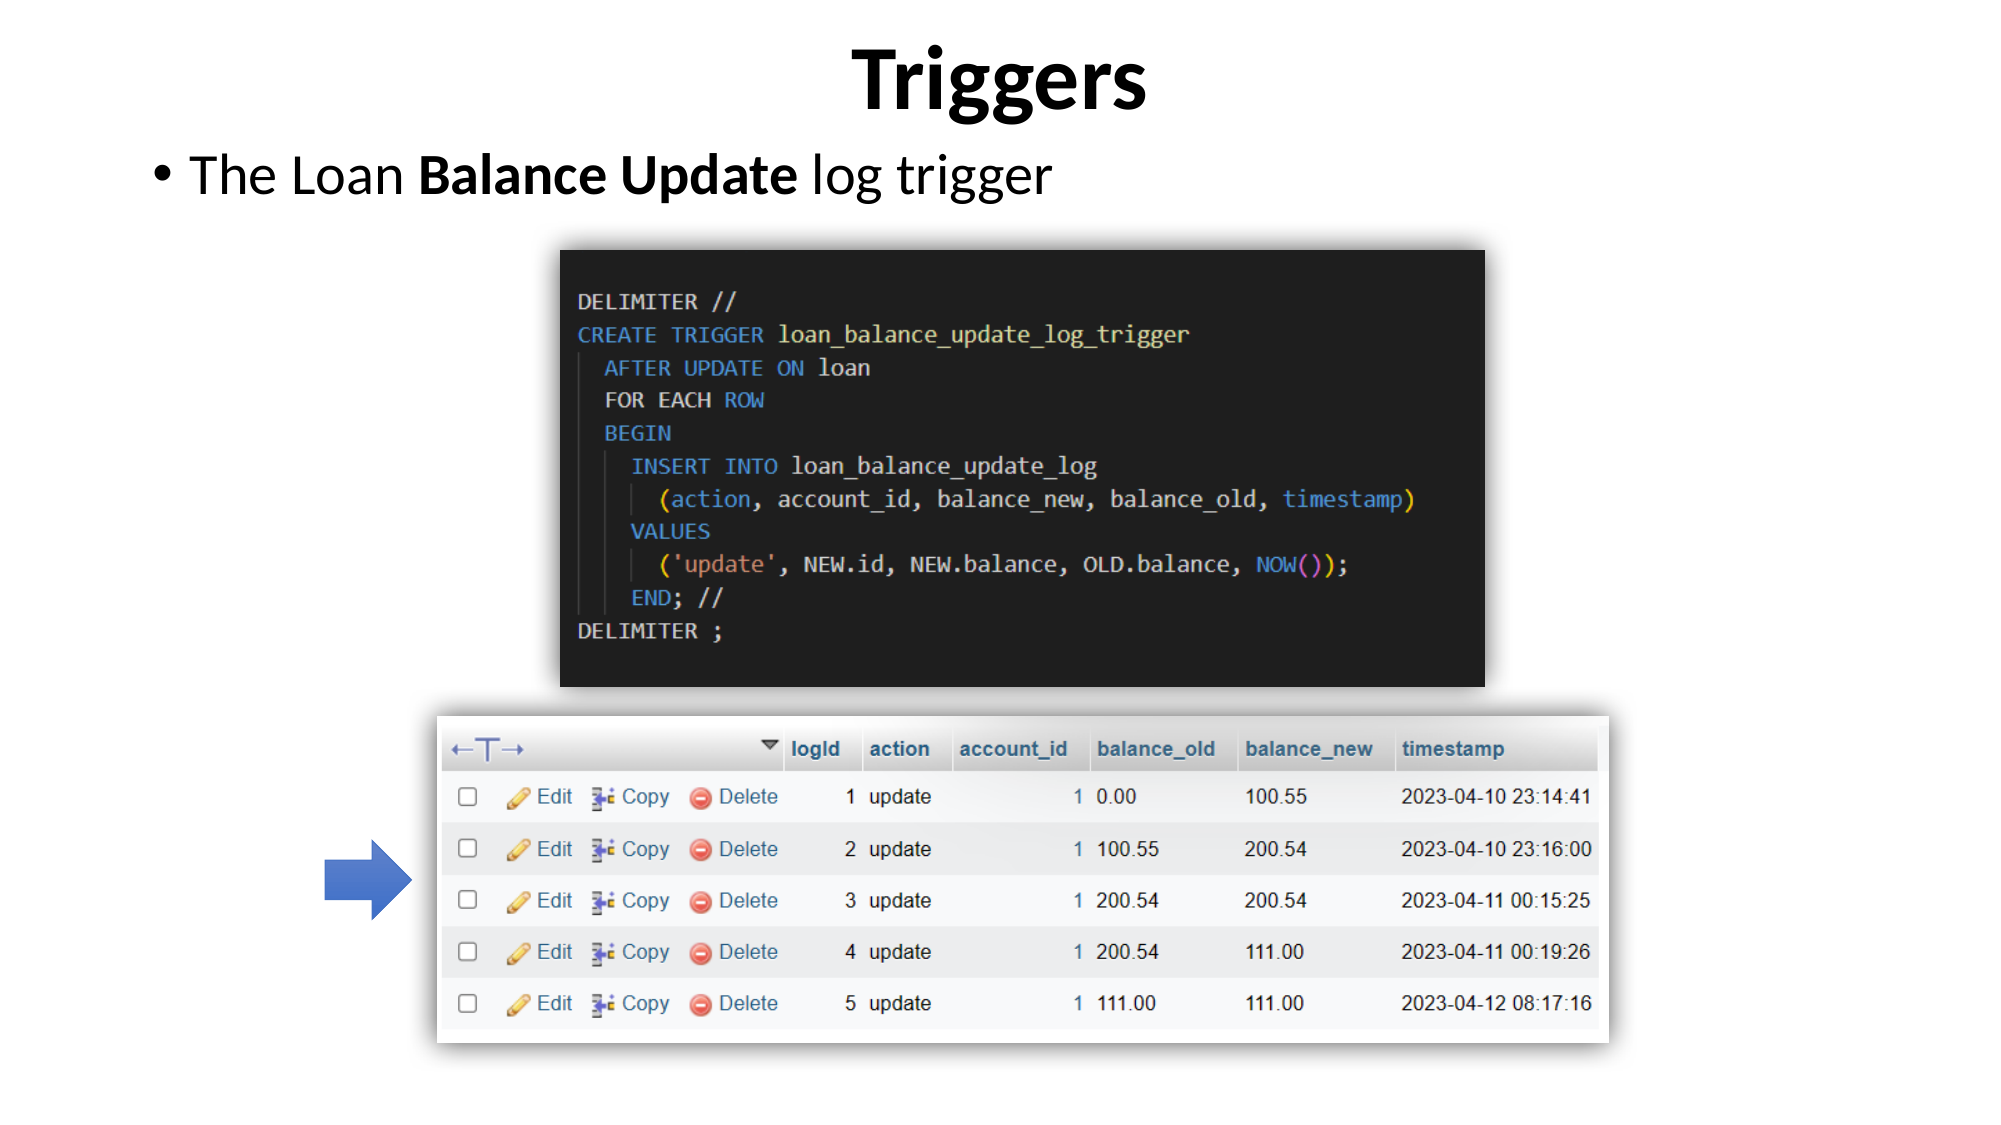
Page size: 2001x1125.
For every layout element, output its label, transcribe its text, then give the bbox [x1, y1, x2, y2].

picture [560, 250, 1485, 688]
list The Loan Balance Update log trigger [137, 136, 1863, 1014]
text_box [324, 839, 413, 921]
text_box Triggers [0, 10, 2000, 136]
picture [437, 716, 1609, 1043]
